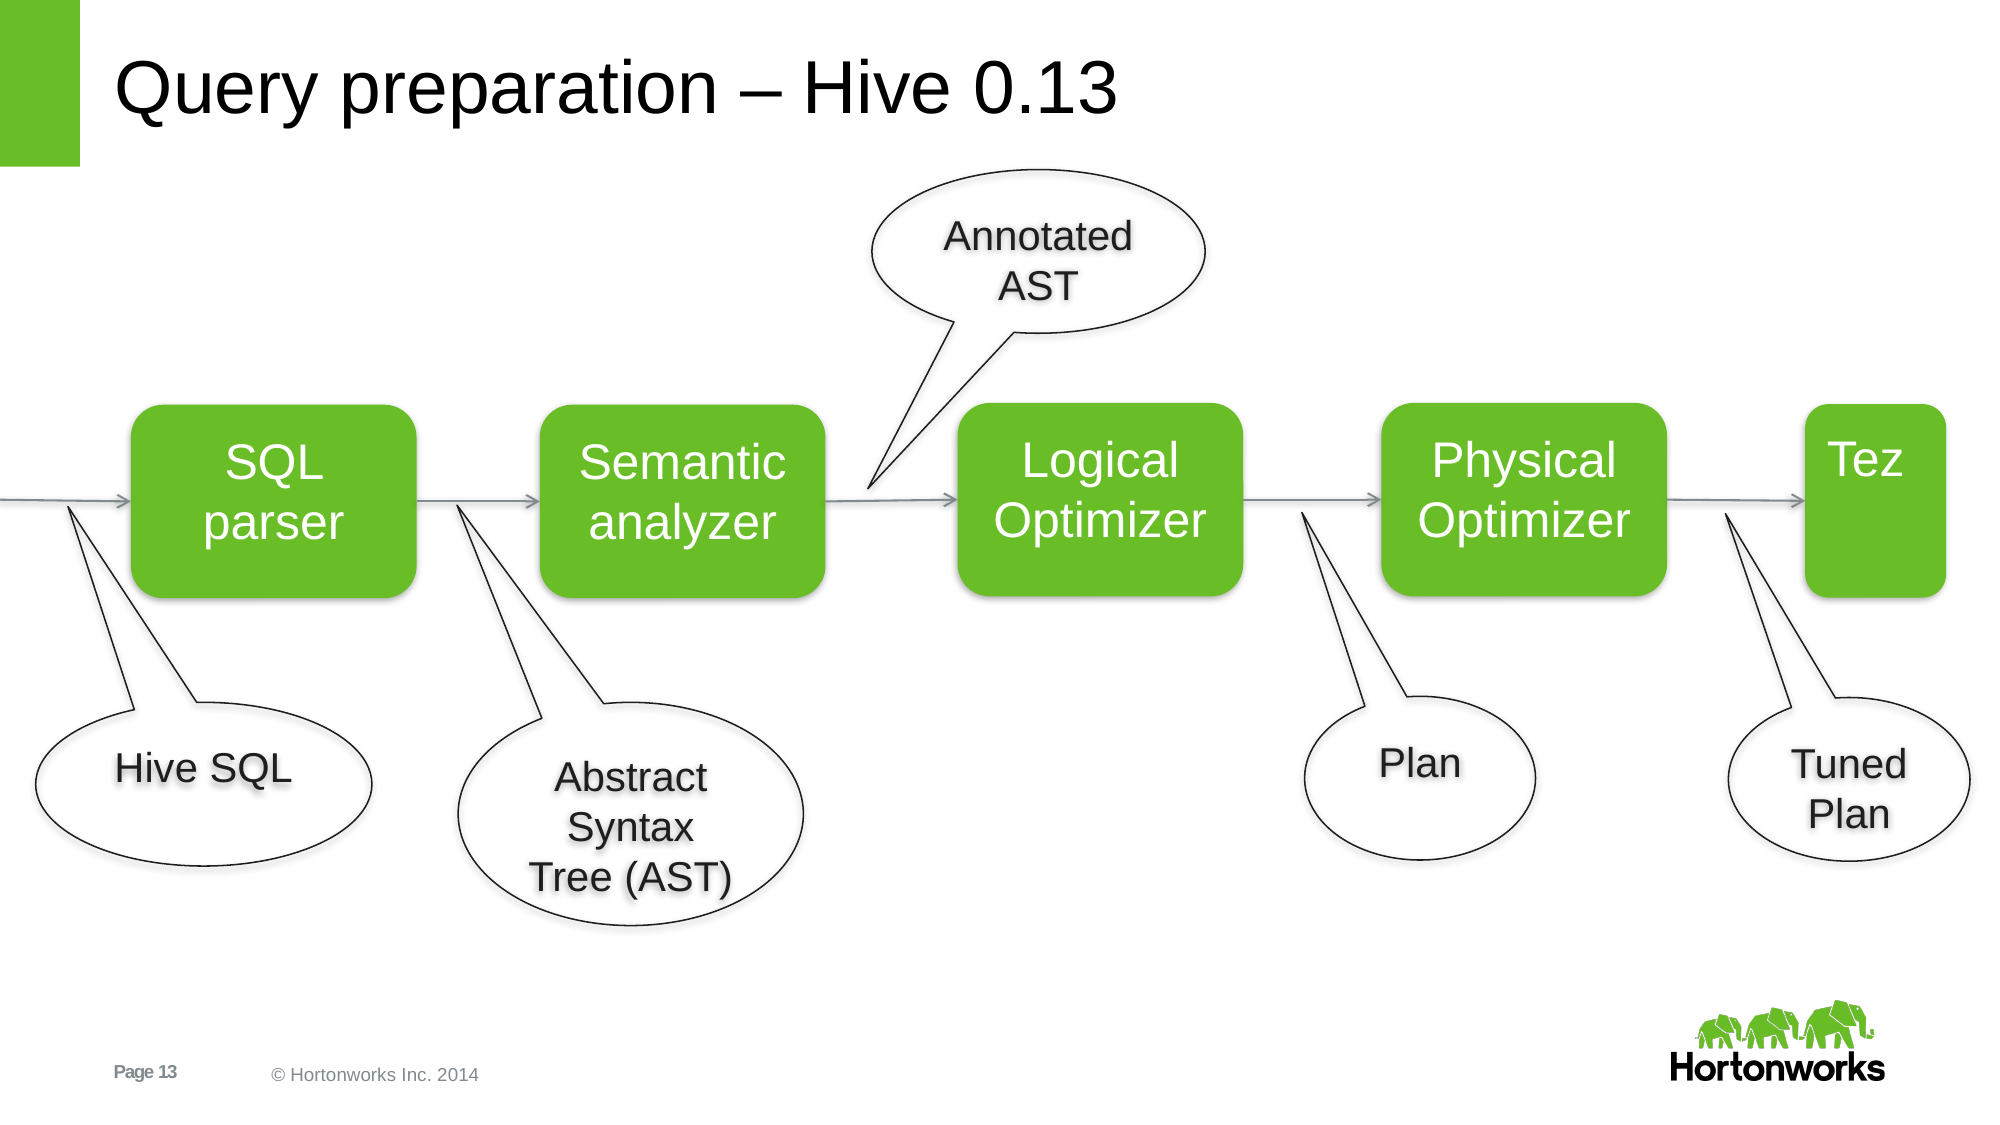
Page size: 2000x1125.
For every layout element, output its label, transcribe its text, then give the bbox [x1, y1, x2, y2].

text_box Physical Optimizer [1380, 402, 1668, 598]
text_box Logical Optimizer [956, 402, 1245, 598]
text_box Annotated AST [867, 168, 1206, 490]
text_box Tez [1804, 403, 1947, 599]
title Query preparation – Hive 0.13 [99, 0, 1900, 167]
text_box Tuned Plan [1724, 512, 1971, 862]
picture [1671, 1000, 1885, 1081]
text_box Plan [1301, 511, 1537, 861]
text_box Semantic analyzer [538, 403, 827, 599]
text_box Hive SQL [34, 511, 373, 867]
text_box SQL parser [130, 403, 418, 599]
text_box Abstract Syntax Tree (AST) [457, 510, 805, 927]
